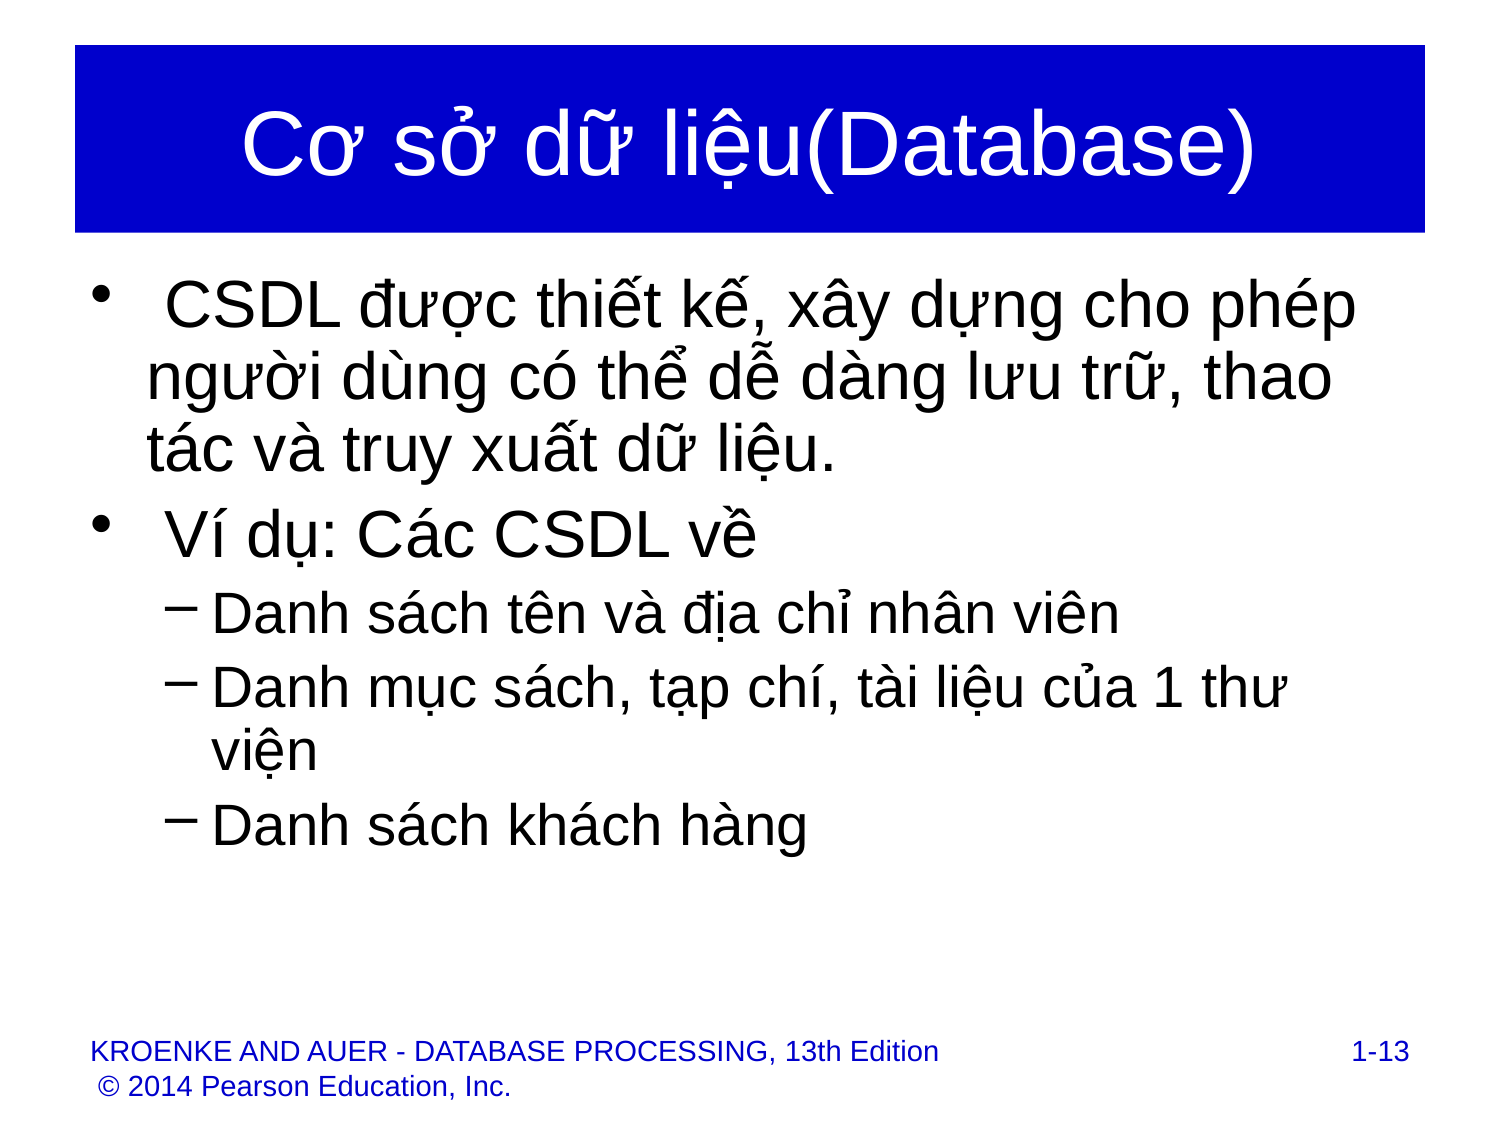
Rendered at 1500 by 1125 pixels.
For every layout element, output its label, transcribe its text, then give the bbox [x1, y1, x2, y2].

slide_number 1-13 [1074, 1024, 1426, 1103]
title Cơ sở dữ liệu(Database) [74, 44, 1426, 233]
list CSDL được thiết kế, xây dựng cho phép người dùng có thể dễ dàng lưu trữ, thao tác và truy xuất dữ liệu. Ví dụ: Các CSDL về Danh sách tên và địa chỉ nhân viên Danh mục sách, tạp chí, tài liệu của 1 thư viện Danh sách khách hàng [74, 262, 1426, 1006]
footer KROENKE AND AUER - DATABASE PROCESSING, 13th Edition © 2014 Pearson Education, Inc. [74, 1024, 963, 1104]
